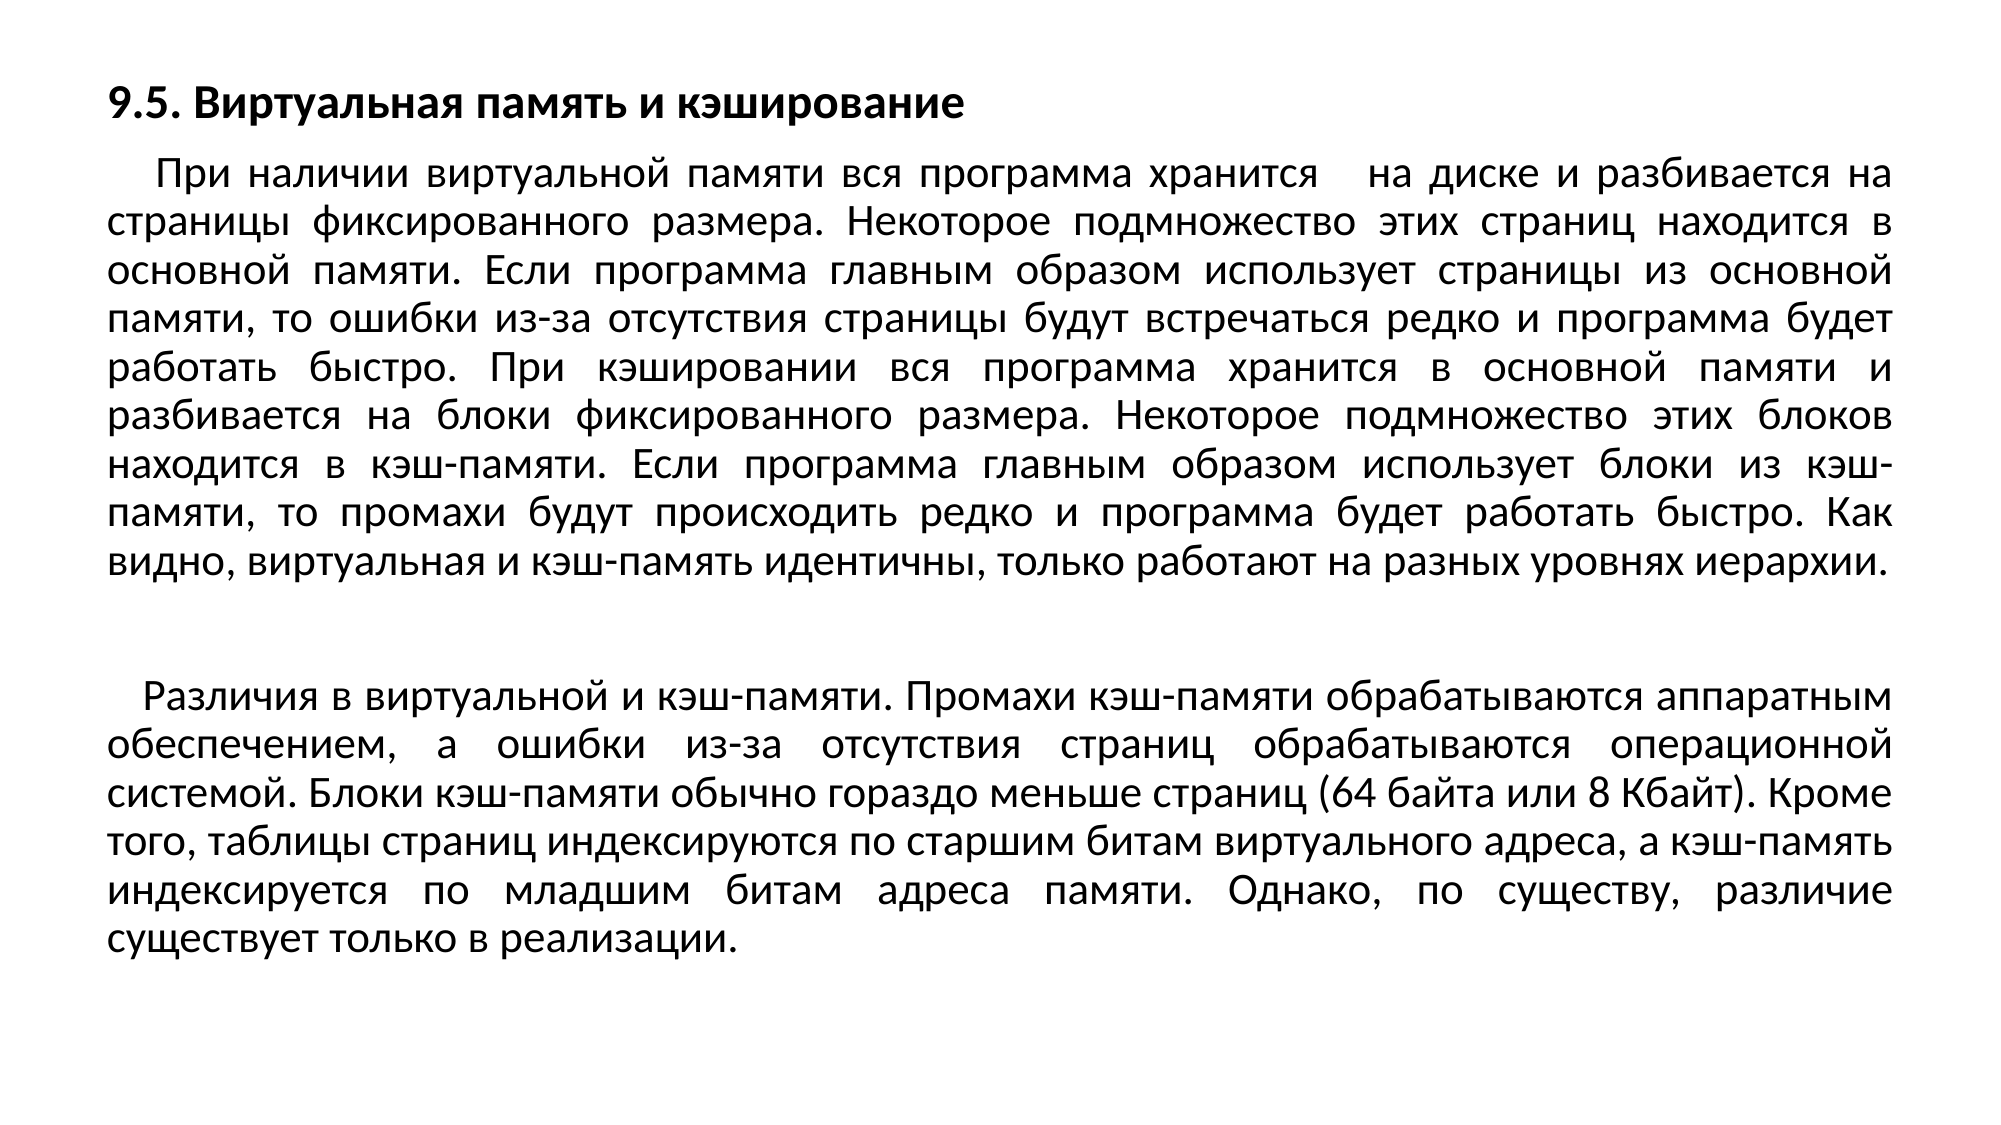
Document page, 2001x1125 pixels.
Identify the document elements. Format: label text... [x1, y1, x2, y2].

list 9.5. Виртуальная память и кэширование При наличии виртуальной памяти вся программа хранится на диске и разбивается на страницы фиксированного размера. Некоторое подмножество этих страниц находится в основной памяти. Если программа главным образом использует страницы из основной памяти, то ошибки из-за отсутствия страницы будут встречаться редко и программа будет работать быстро. При кэшировании вся программа хранится в основной памяти и разбивается на блоки фиксированного размера. Некоторое подмножество этих блоков находится в кэш-памяти. Если программа главным образом использует блоки из кэш-памяти, то промахи будут происходить редко и программа будет работать быстро. Как видно, виртуальная и кэш-память идентичны, только работают на разных уровнях иерархии. Различия в виртуальной и кэш-памяти. Промахи кэш-памяти обрабатываются аппаратным обеспечением, а ошибки из-за отсутствия страниц обрабатываются операционной системой. Блоки кэш-памяти обычно гораздо меньше страниц (64 байта или 8 Кбайт). Кроме того, таблицы страниц индексируются по старшим битам виртуального адреса, а кэш-память индексируется по младшим битам адреса памяти. Однако, по существу, различие существует только в реализации. [91, 69, 1910, 1014]
